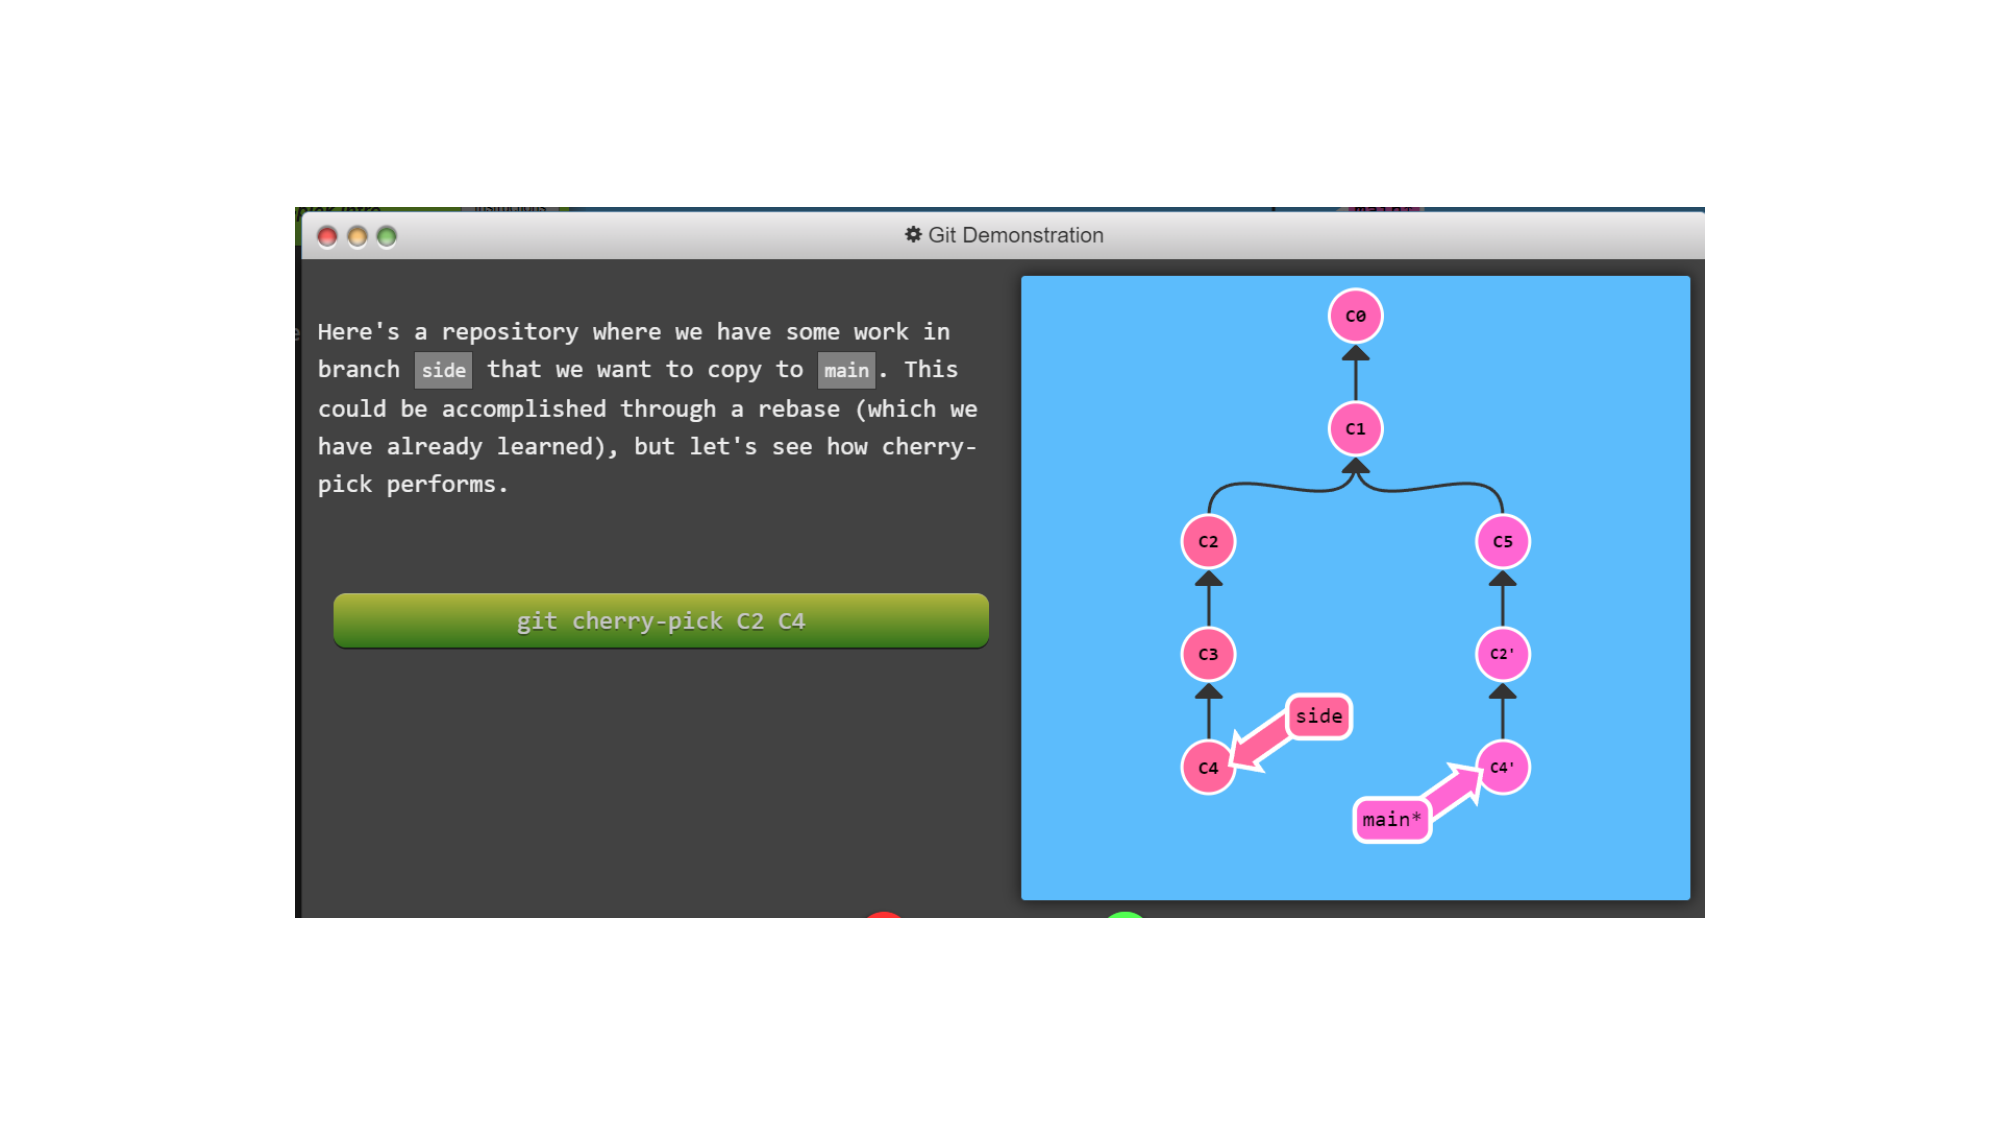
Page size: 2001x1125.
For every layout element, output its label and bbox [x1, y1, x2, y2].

picture [295, 207, 1705, 918]
